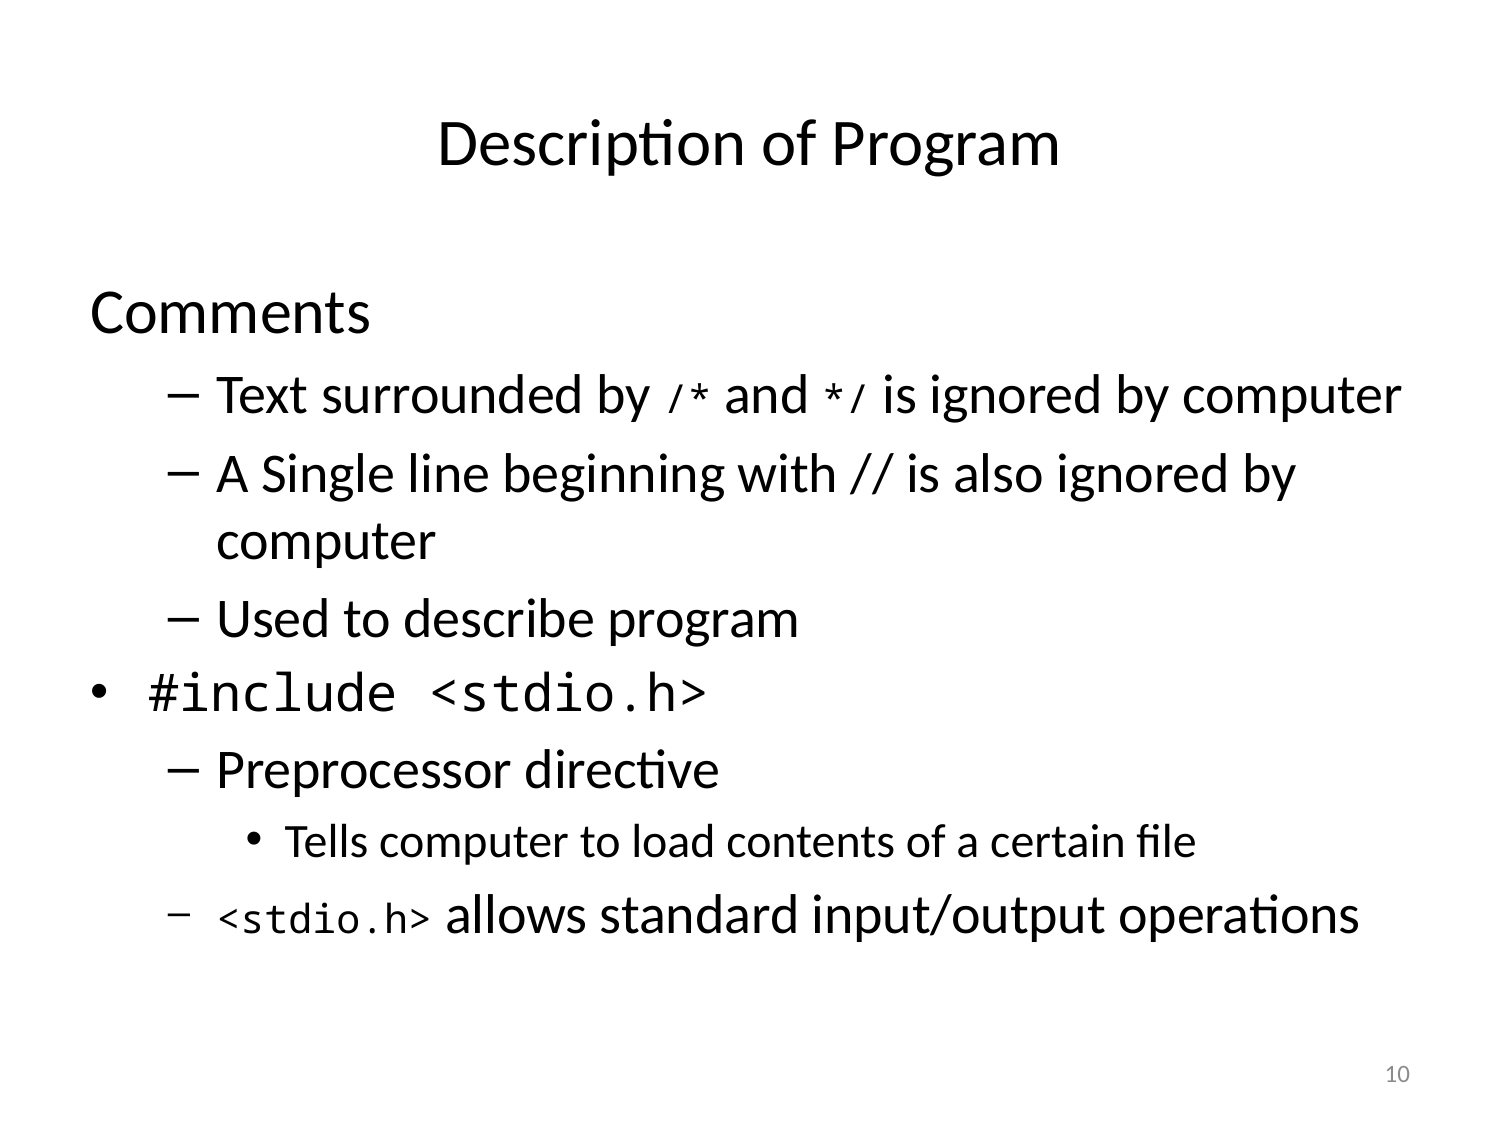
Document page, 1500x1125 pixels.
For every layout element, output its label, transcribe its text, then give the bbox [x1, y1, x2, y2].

slide_number 10 [1074, 1042, 1425, 1103]
title Description of Program [75, 45, 1425, 233]
list Comments Text surrounded by /* and */ is ignored by computer A Single line beginning with // is also ignored by computer Used to describe program #include <stdio.h> Preprocessor directive Tells computer to load contents of a certain file <stdio.h> allows standard input/output operations [75, 262, 1425, 1005]
